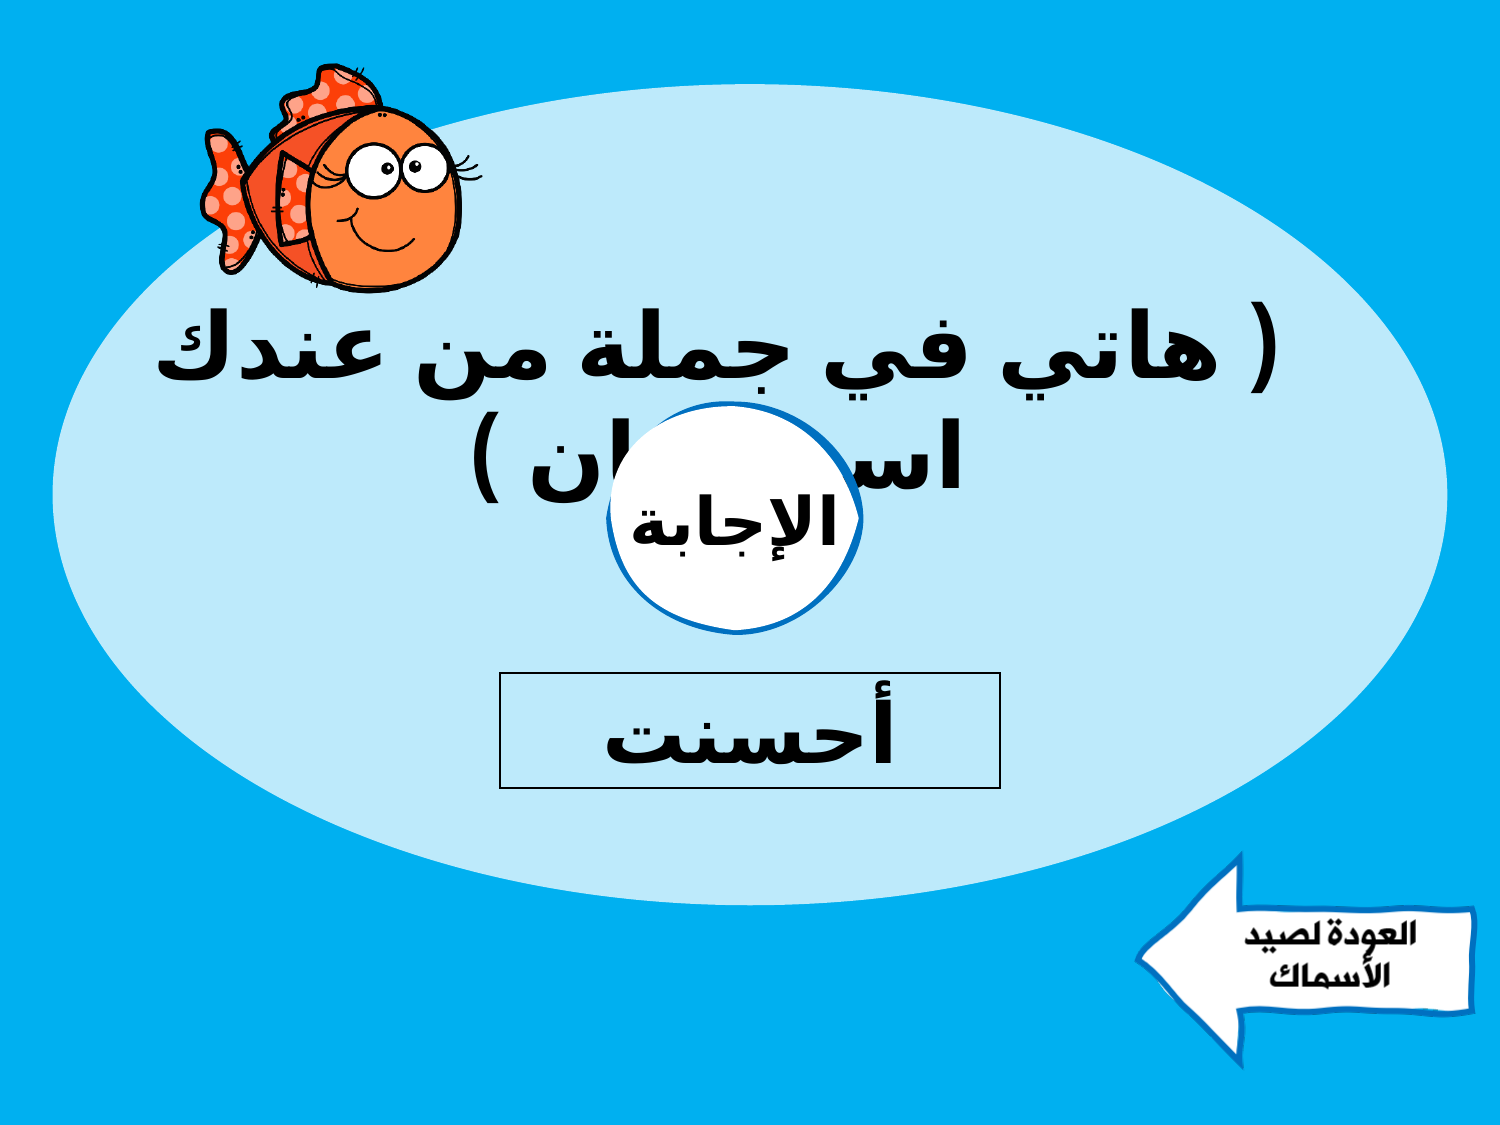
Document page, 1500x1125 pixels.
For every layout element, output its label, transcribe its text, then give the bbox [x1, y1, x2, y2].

text_box ( هاتي في جملة من عندك اسم زمان ) [130, 279, 1305, 515]
text_box [51, 83, 1449, 907]
text_box الإجابة [609, 404, 860, 632]
picture [195, 65, 485, 331]
picture [1136, 855, 1476, 1066]
text_box أحسنت [499, 672, 1001, 789]
